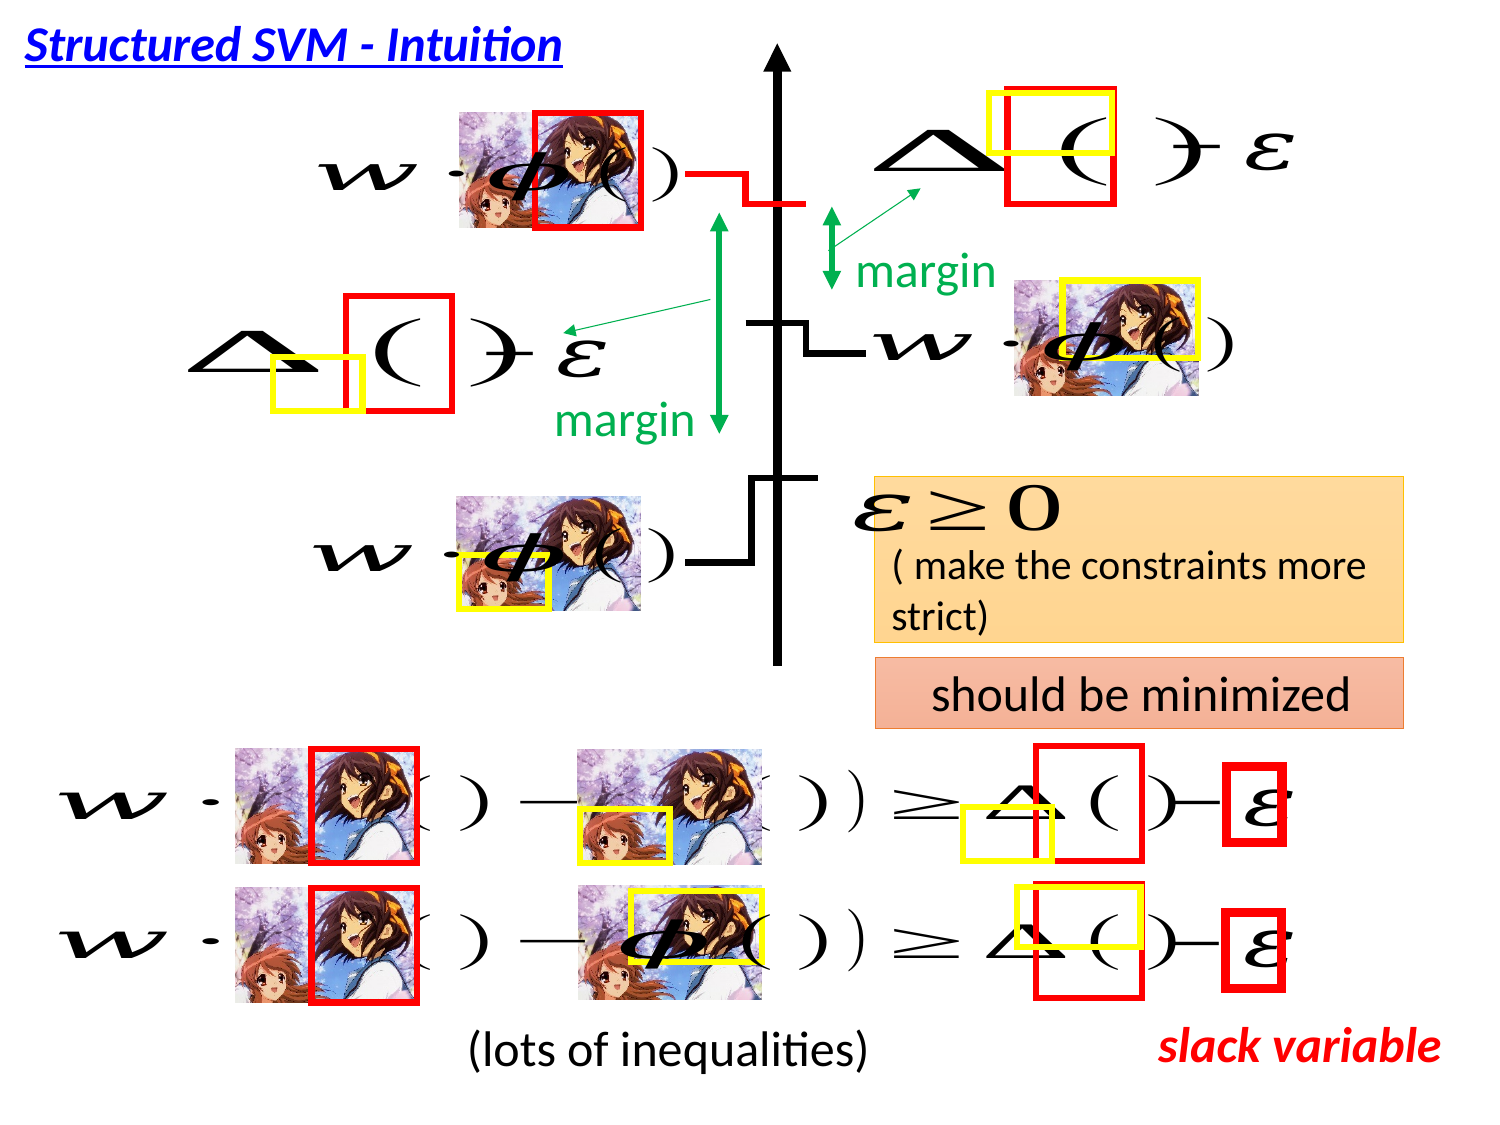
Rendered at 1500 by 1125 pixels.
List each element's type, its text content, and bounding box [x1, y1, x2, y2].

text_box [578, 885, 762, 1001]
text_box Structured SVM - Intuition [9, 4, 591, 79]
text_box (lots of inequalities) [452, 1008, 903, 1084]
text_box slack variable [1130, 1004, 1470, 1080]
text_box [1161, 765, 1299, 984]
text_box [1016, 886, 1142, 948]
text_box [962, 806, 1053, 862]
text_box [235, 887, 419, 1003]
text_box [1225, 984, 1282, 989]
text_box [1035, 883, 1143, 999]
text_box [183, 43, 1300, 666]
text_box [235, 748, 419, 864]
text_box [577, 749, 762, 865]
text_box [817, 654, 1454, 730]
text_box [1035, 745, 1143, 862]
text_box [1300, 476, 1404, 643]
